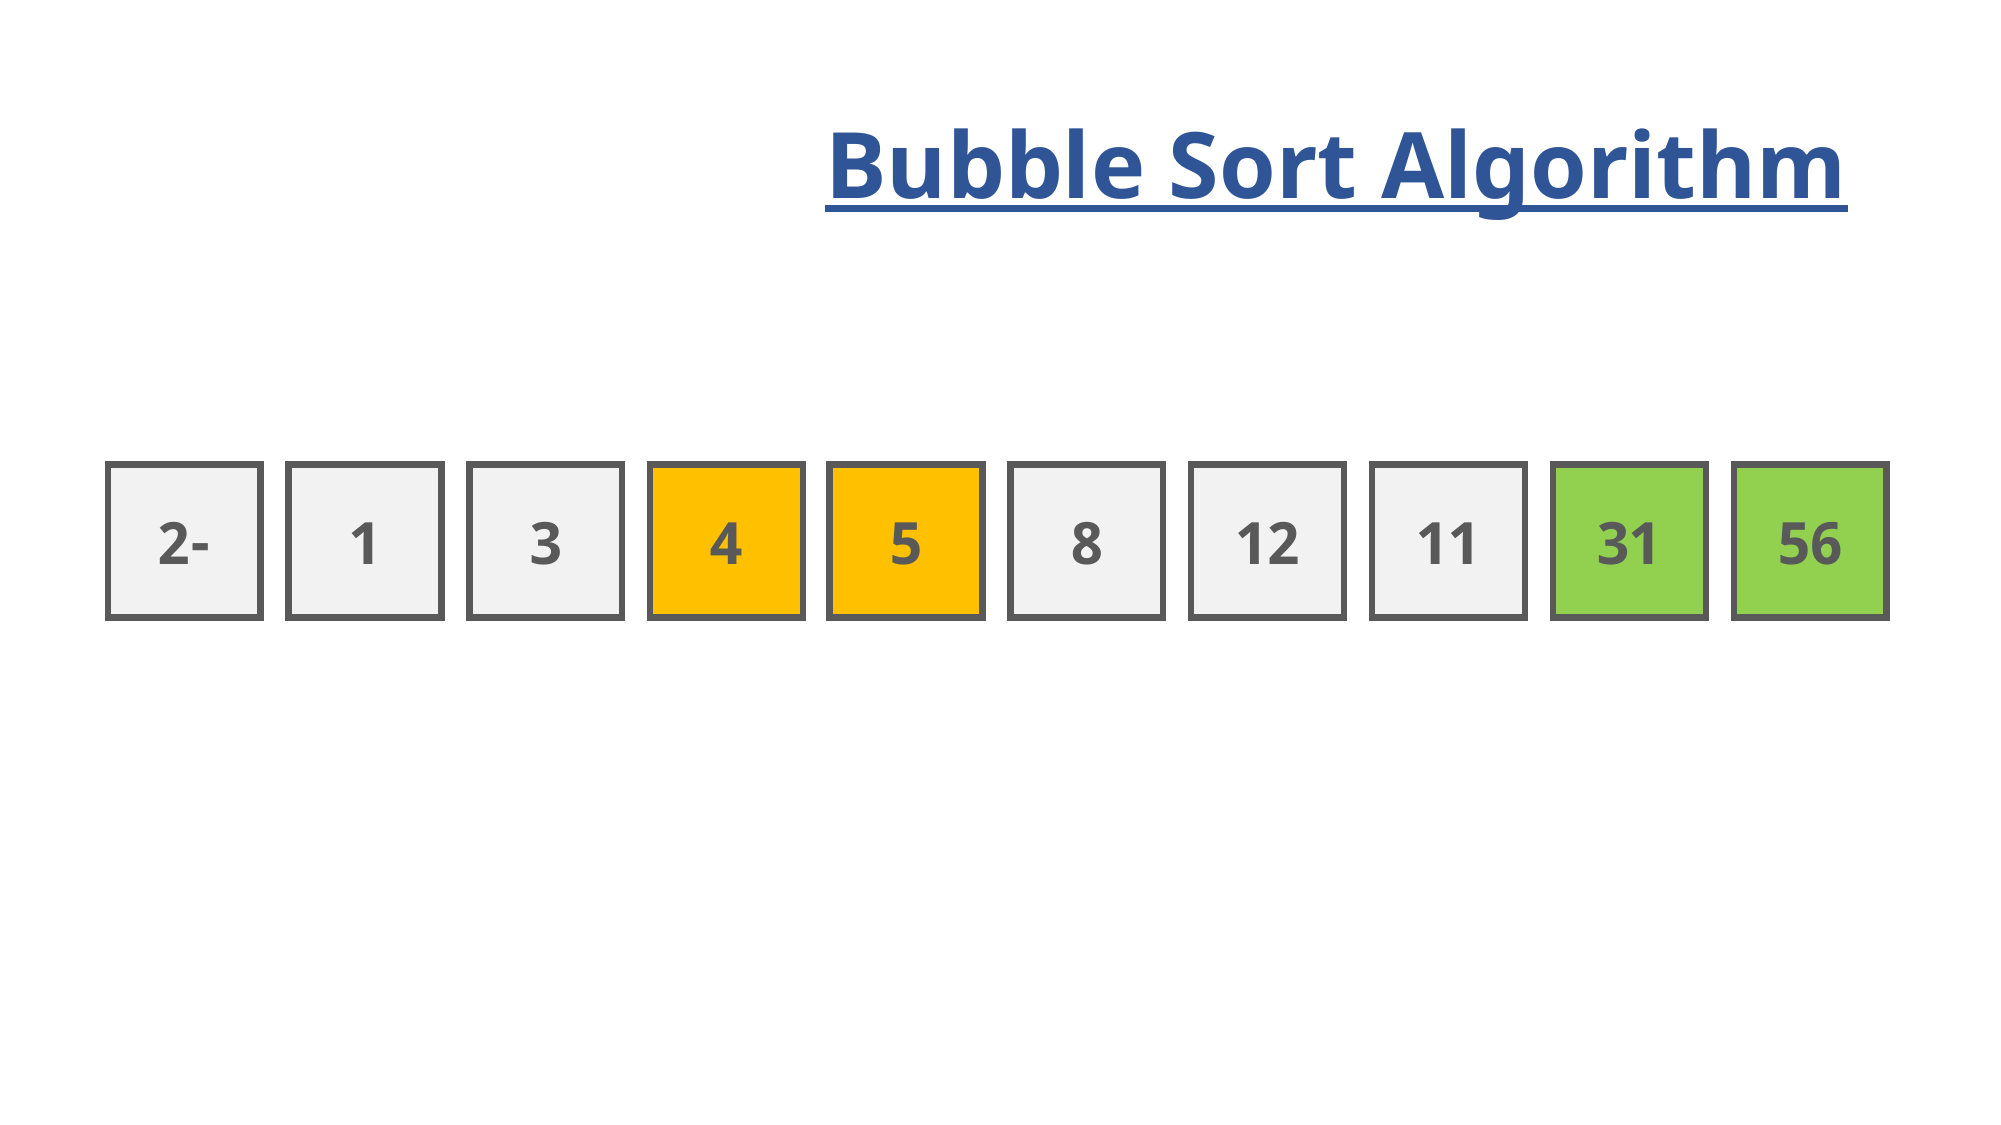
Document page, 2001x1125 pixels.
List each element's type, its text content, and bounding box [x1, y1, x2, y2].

text_box 11 [1371, 464, 1526, 618]
text_box 4 [649, 464, 804, 618]
text_box 3 [468, 464, 623, 618]
text_box 8 [1009, 464, 1164, 618]
text_box -2 [107, 464, 262, 618]
text_box 5 [829, 464, 983, 618]
text_box 31 [1552, 464, 1707, 618]
title Bubble Sort Algorithm [137, 59, 1863, 278]
text_box 1 [288, 464, 442, 618]
text_box 56 [1733, 464, 1888, 618]
text_box 12 [1190, 464, 1345, 618]
